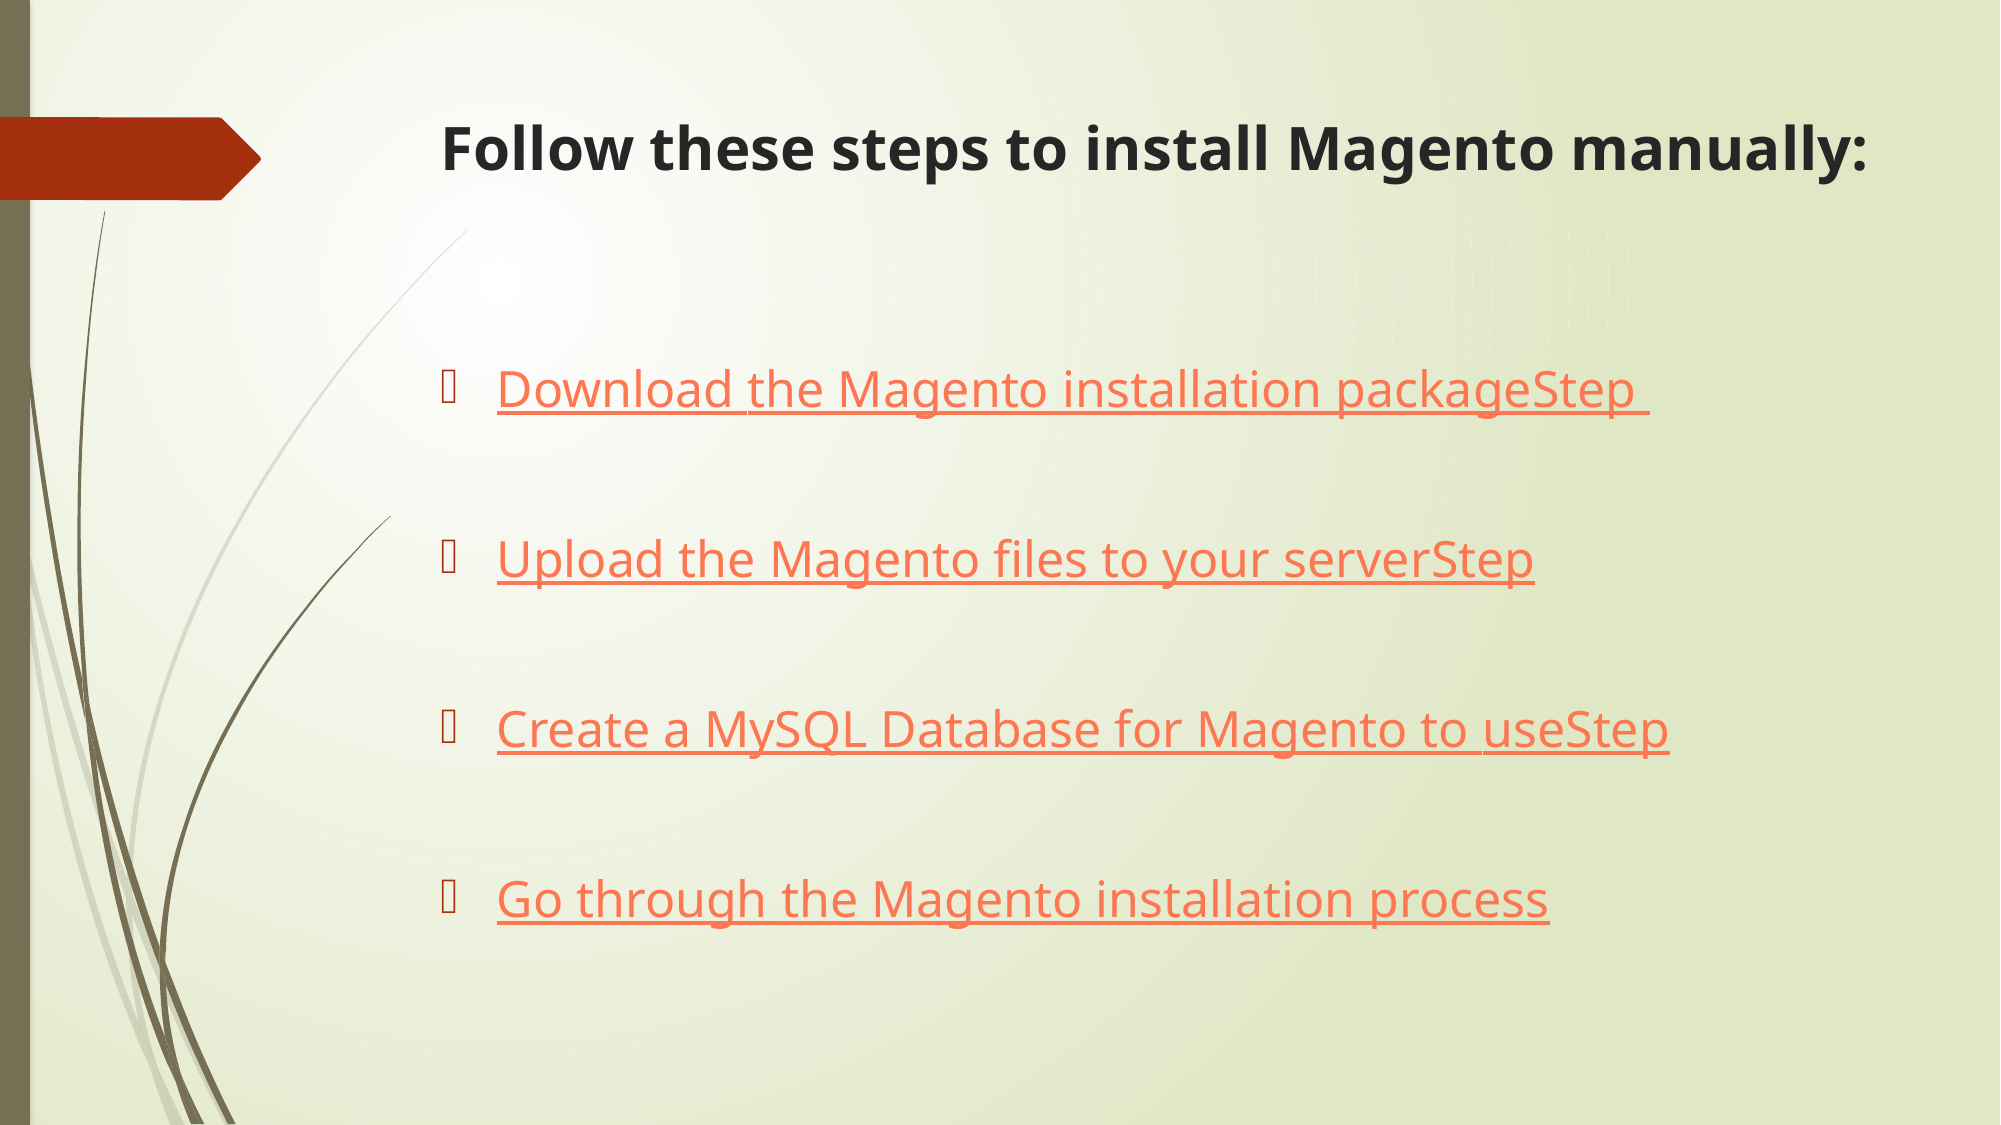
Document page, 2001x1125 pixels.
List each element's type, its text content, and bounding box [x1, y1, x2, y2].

list Download the Magento installation packageStep Upload the Magento files to your serverStep Create a MySQL Database for Magento to useStep Go through the Magento installation process [425, 350, 1888, 970]
title Follow these steps to install Magento manually: [425, 102, 1888, 313]
